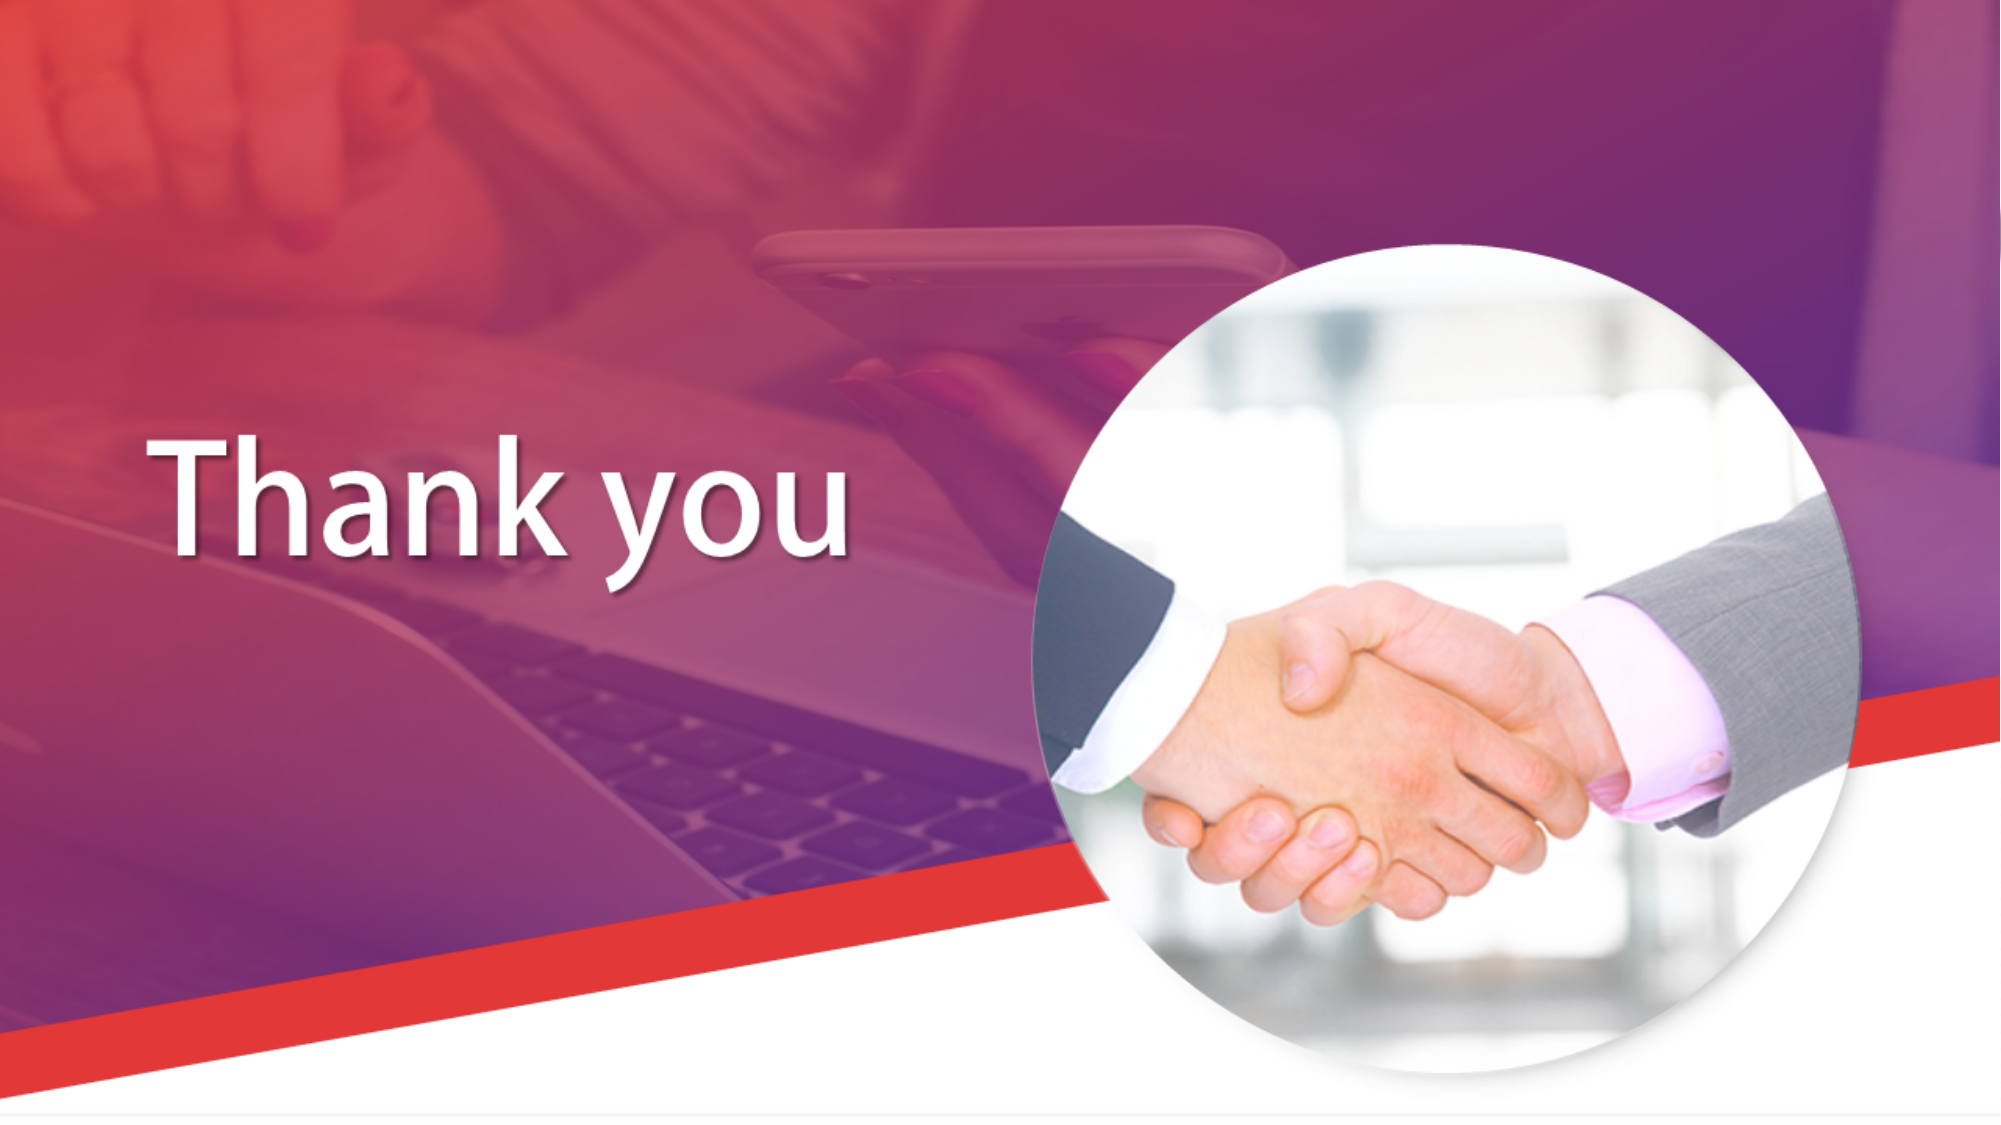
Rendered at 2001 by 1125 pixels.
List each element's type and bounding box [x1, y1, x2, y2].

list [0, 0, 2000, 1103]
